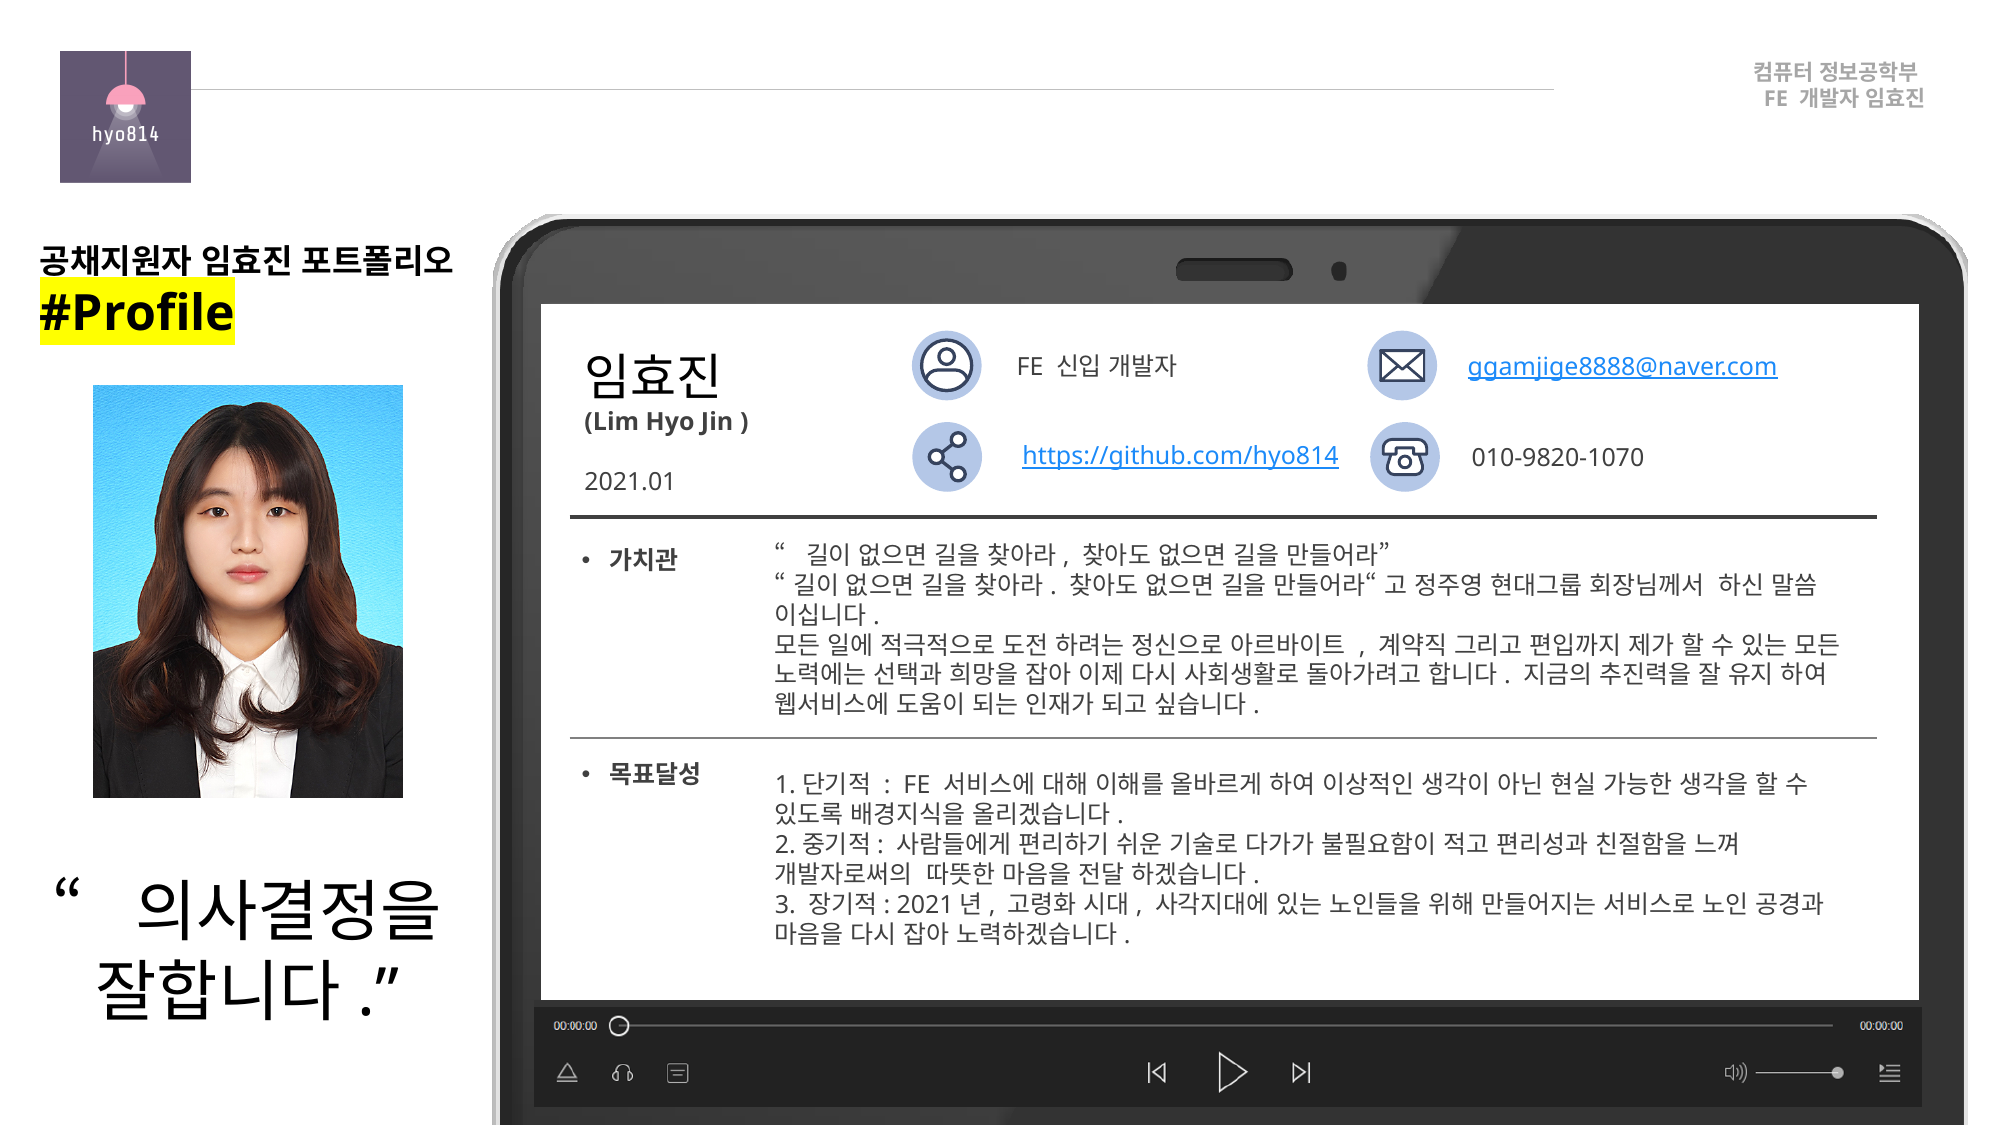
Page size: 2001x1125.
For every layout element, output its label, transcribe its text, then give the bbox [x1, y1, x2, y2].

text_box 컴퓨터 정보공학부 FE 개발자 임효진 [1624, 51, 1940, 119]
text_box “의사결정을 잘합니다.” [26, 861, 468, 1037]
text_box 공채지원자 임효진 포트폴리오 #Profile [25, 233, 470, 348]
picture [93, 385, 403, 798]
picture [488, 214, 1968, 1125]
picture [60, 51, 191, 183]
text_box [1367, 330, 1438, 401]
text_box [912, 422, 983, 492]
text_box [1370, 422, 1440, 492]
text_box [911, 330, 982, 401]
